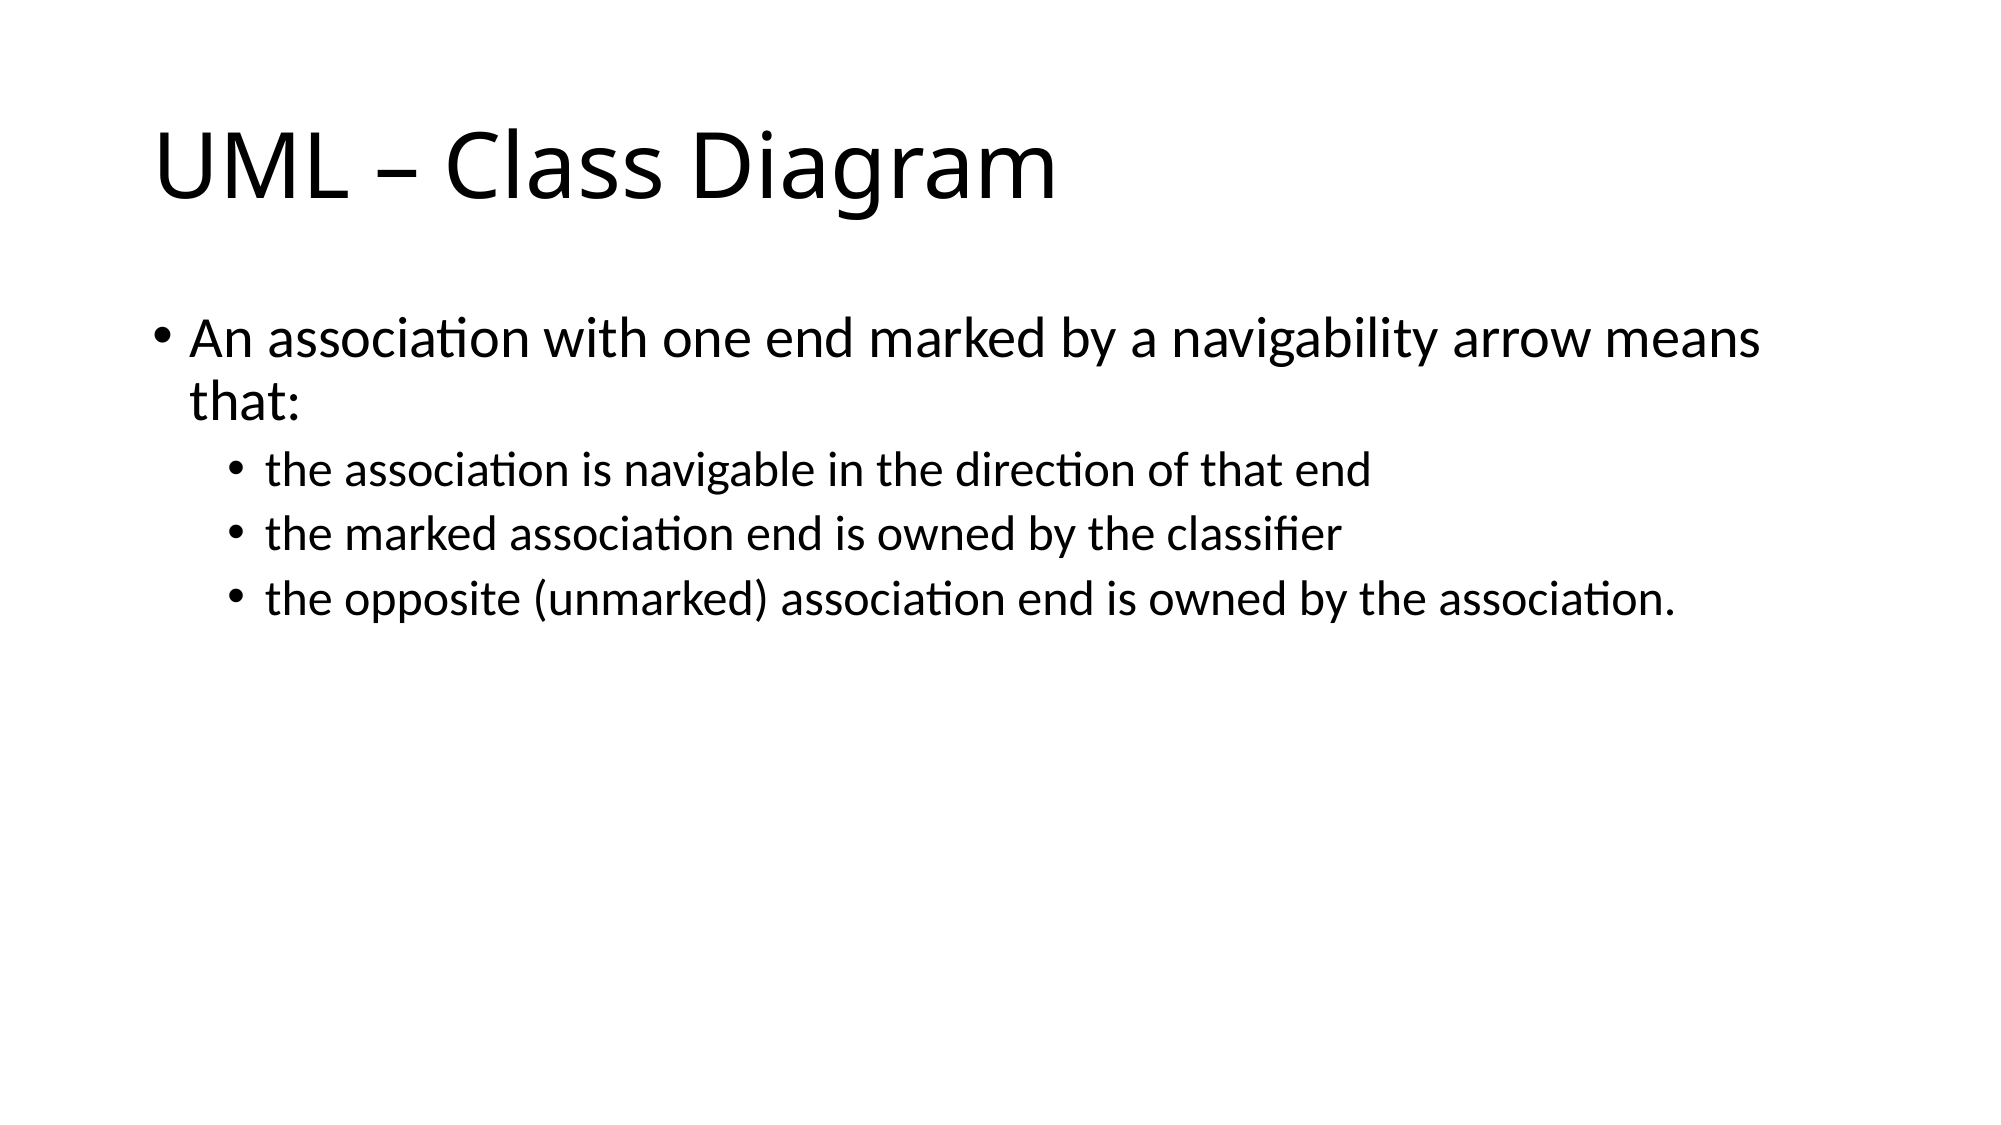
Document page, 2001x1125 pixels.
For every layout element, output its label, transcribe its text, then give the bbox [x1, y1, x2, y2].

title UML – Class Diagram [137, 59, 1863, 278]
list An association with one end marked by a navigability arrow means that: the association is navigable in the direction of that end the marked association end is owned by the classifier the opposite (unmarked) association end is owned by the association. [137, 299, 1863, 1014]
